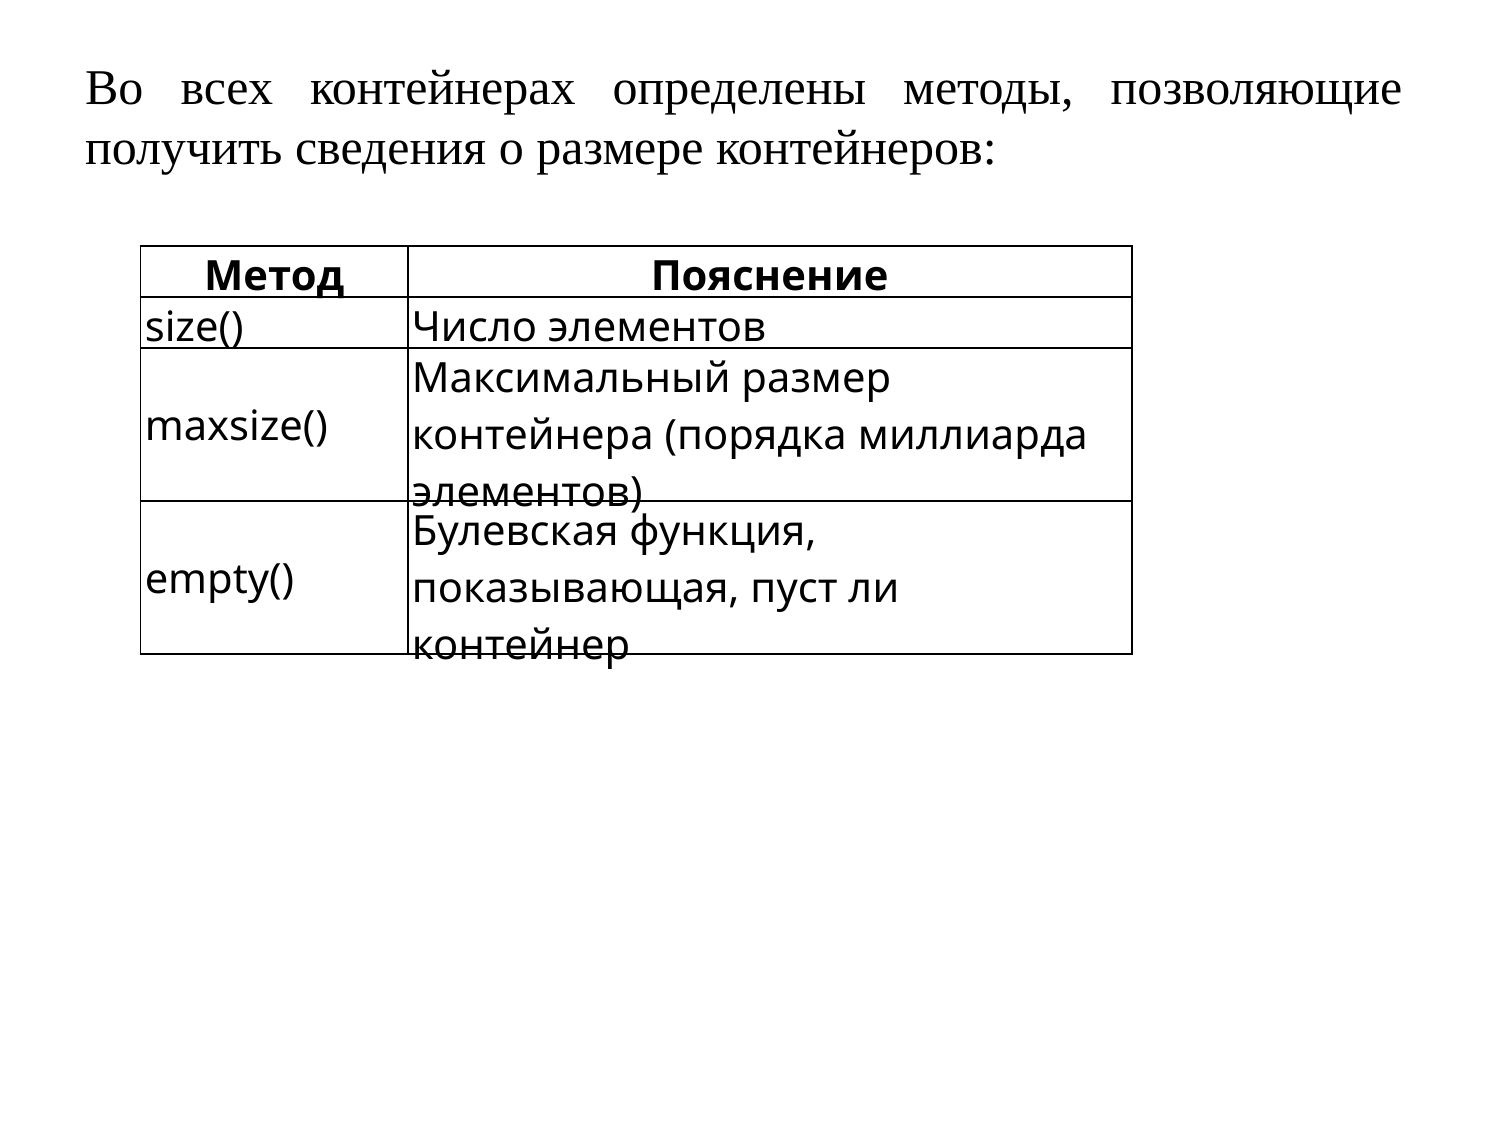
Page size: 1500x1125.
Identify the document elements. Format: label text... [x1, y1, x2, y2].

table_header Пояснение [409, 247, 1131, 296]
table_header Метод [141, 247, 407, 296]
table_cell size() [141, 298, 407, 347]
table_cell Булевская функция, показывающая, пуст ли контейнер [409, 502, 1131, 653]
table_cell empty() [141, 502, 407, 653]
table_cell Число элементов [409, 298, 1131, 347]
table_cell Максимальный размер контейнера (порядка миллиарда элементов) [409, 349, 1131, 500]
table_cell maxsize() [141, 349, 407, 500]
text_box Во всех контейнерах определены методы, позволяющие получить сведения о размере контейнеров: [70, 47, 1418, 183]
